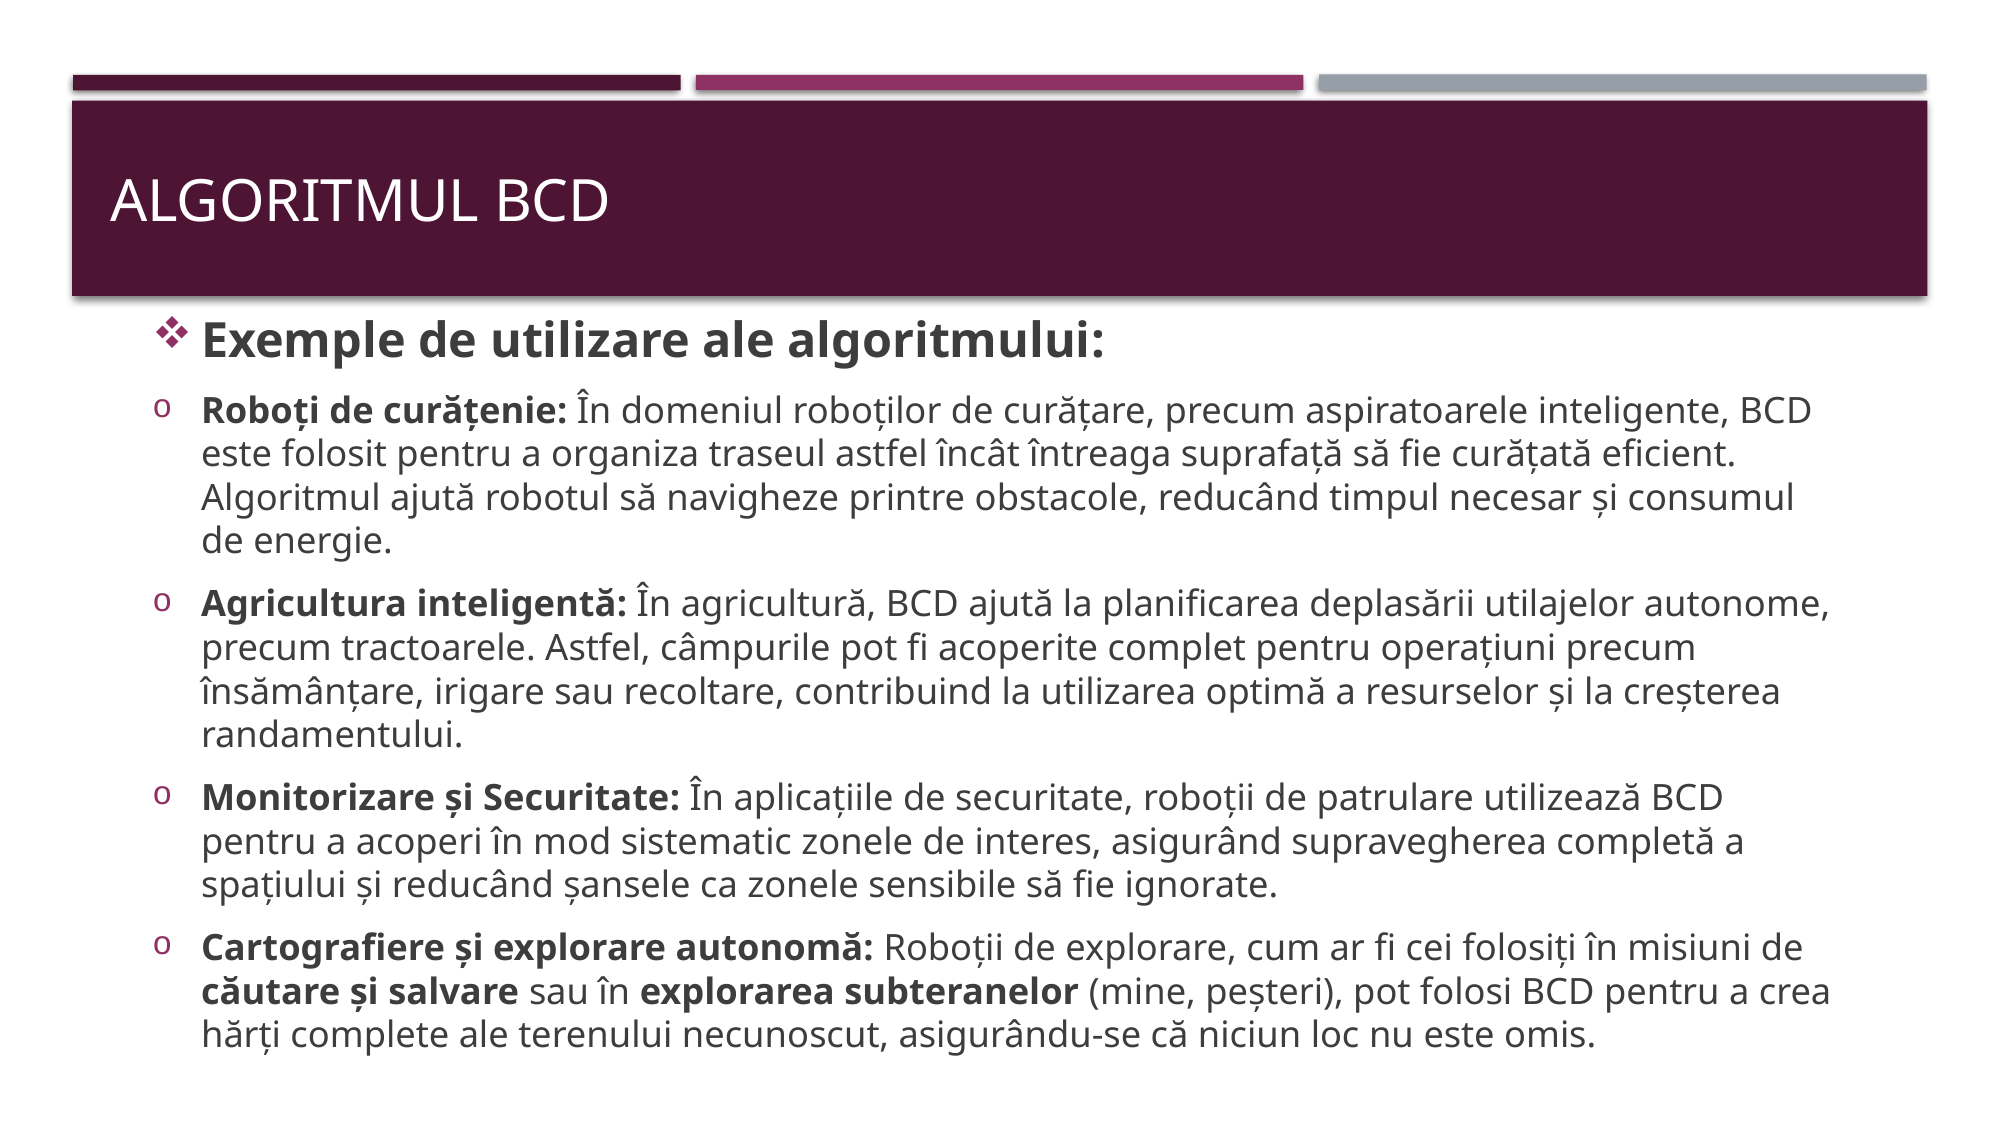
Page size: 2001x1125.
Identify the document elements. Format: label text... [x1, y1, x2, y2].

list Exemple de utilizare ale algoritmului: Roboți de curățenie: În domeniul roboților de curățare, precum aspiratoarele inteligente, BCD este folosit pentru a organiza traseul astfel încât întreaga suprafață să fie curățată eficient. Algoritmul ajută robotul să navigheze printre obstacole, reducând timpul necesar și consumul de energie. Agricultura inteligentă: În agricultură, BCD ajută la planificarea deplasării utilajelor autonome, precum tractoarele. Astfel, câmpurile pot fi acoperite complet pentru operațiuni precum însămânțare, irigare sau recoltare, contribuind la utilizarea optimă a resurselor și la creșterea randamentului. Monitorizare și Securitate: În aplicațiile de securitate, roboții de patrulare utilizează BCD pentru a acoperi în mod sistematic zonele de interes, asigurând supravegherea completă a spațiului și reducând șansele ca zonele sensibile să fie ignorate. Cartografiere și explorare autonomă: Roboții de explorare, cum ar fi cei folosiți în misiuni de căutare și salvare sau în explorarea subteranelor (mine, peșteri), pot folosi BCD pentru a crea hărți complete ale terenului necunoscut, asigurându-se că niciun loc nu este omis. [137, 299, 1863, 1066]
title Algoritmul BCD [95, 115, 1905, 282]
